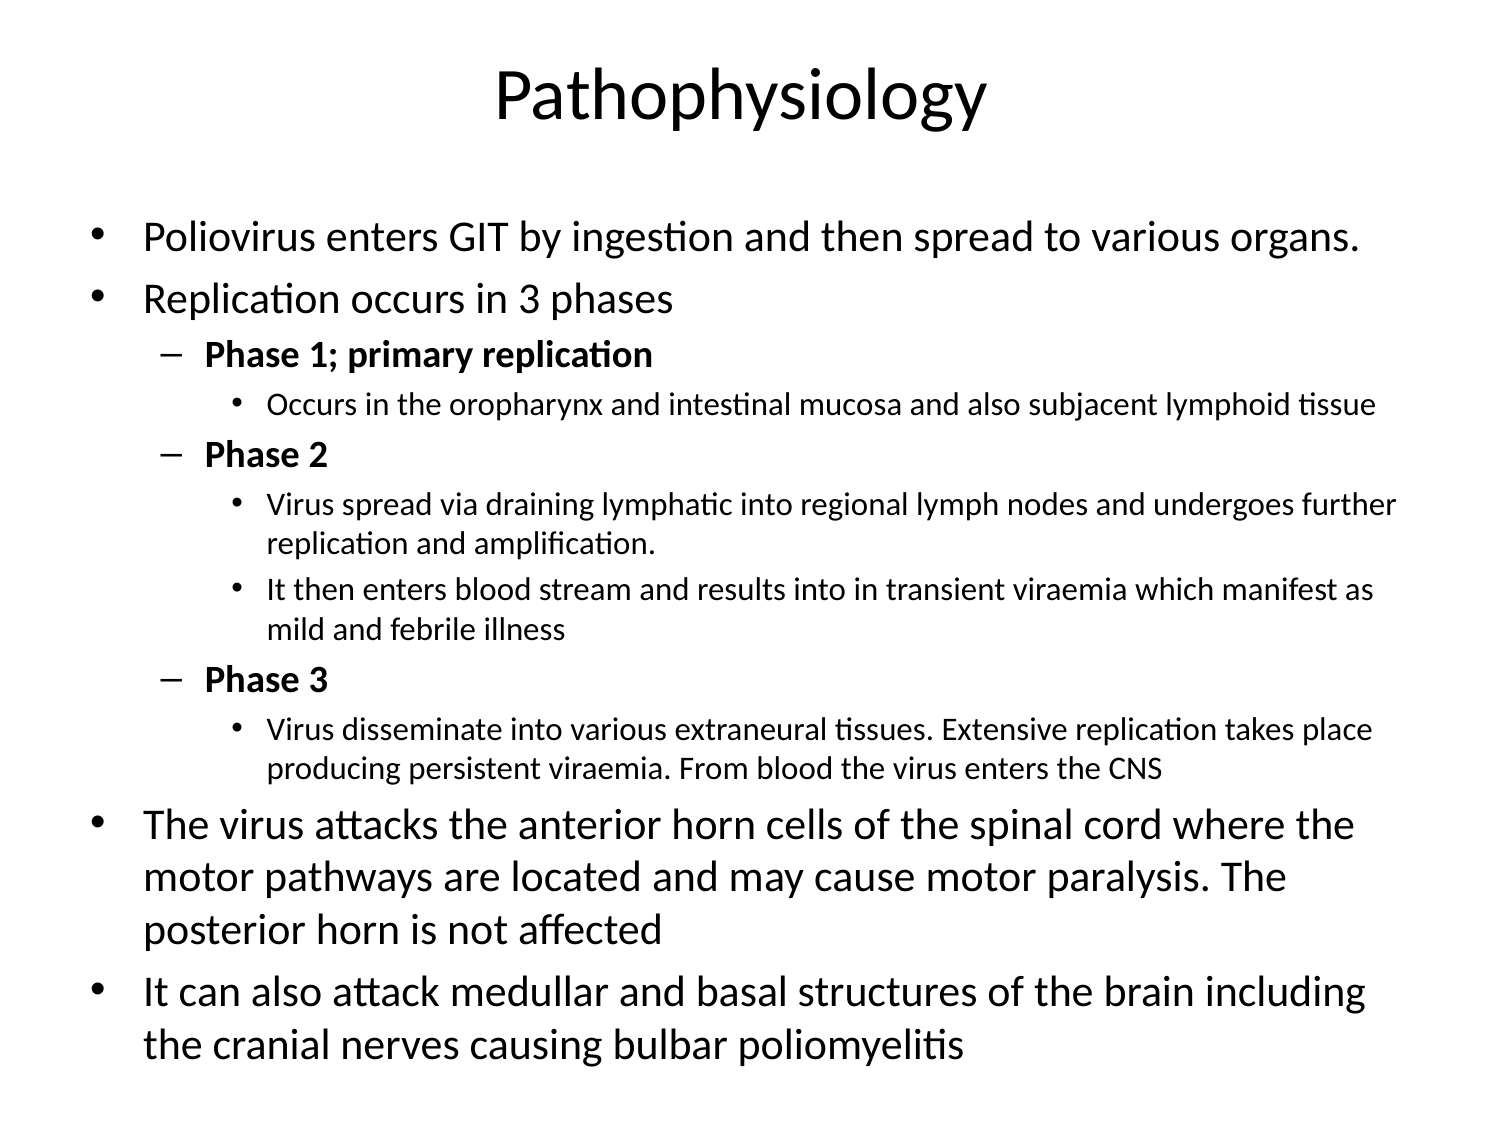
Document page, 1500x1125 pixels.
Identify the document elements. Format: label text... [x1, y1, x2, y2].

title Pathophysiology [75, 37, 1425, 143]
list Poliovirus enters GIT by ingestion and then spread to various organs. Replication occurs in 3 phases Phase 1; primary replication Occurs in the oropharynx and intestinal mucosa and also subjacent lymphoid tissue Phase 2 Virus spread via draining lymphatic into regional lymph nodes and undergoes further replication and amplification. It then enters blood stream and results into in transient viraemia which manifest as mild and febrile illness Phase 3 Virus disseminate into various extraneural tissues. Extensive replication takes place producing persistent viraemia. From blood the virus enters the CNS The virus attacks the anterior horn cells of the spinal cord where the motor pathways are located and may cause motor paralysis. The posterior horn is not affected It can also attack medullar and basal structures of the brain including the cranial nerves causing bulbar poliomyelitis [75, 200, 1425, 1100]
